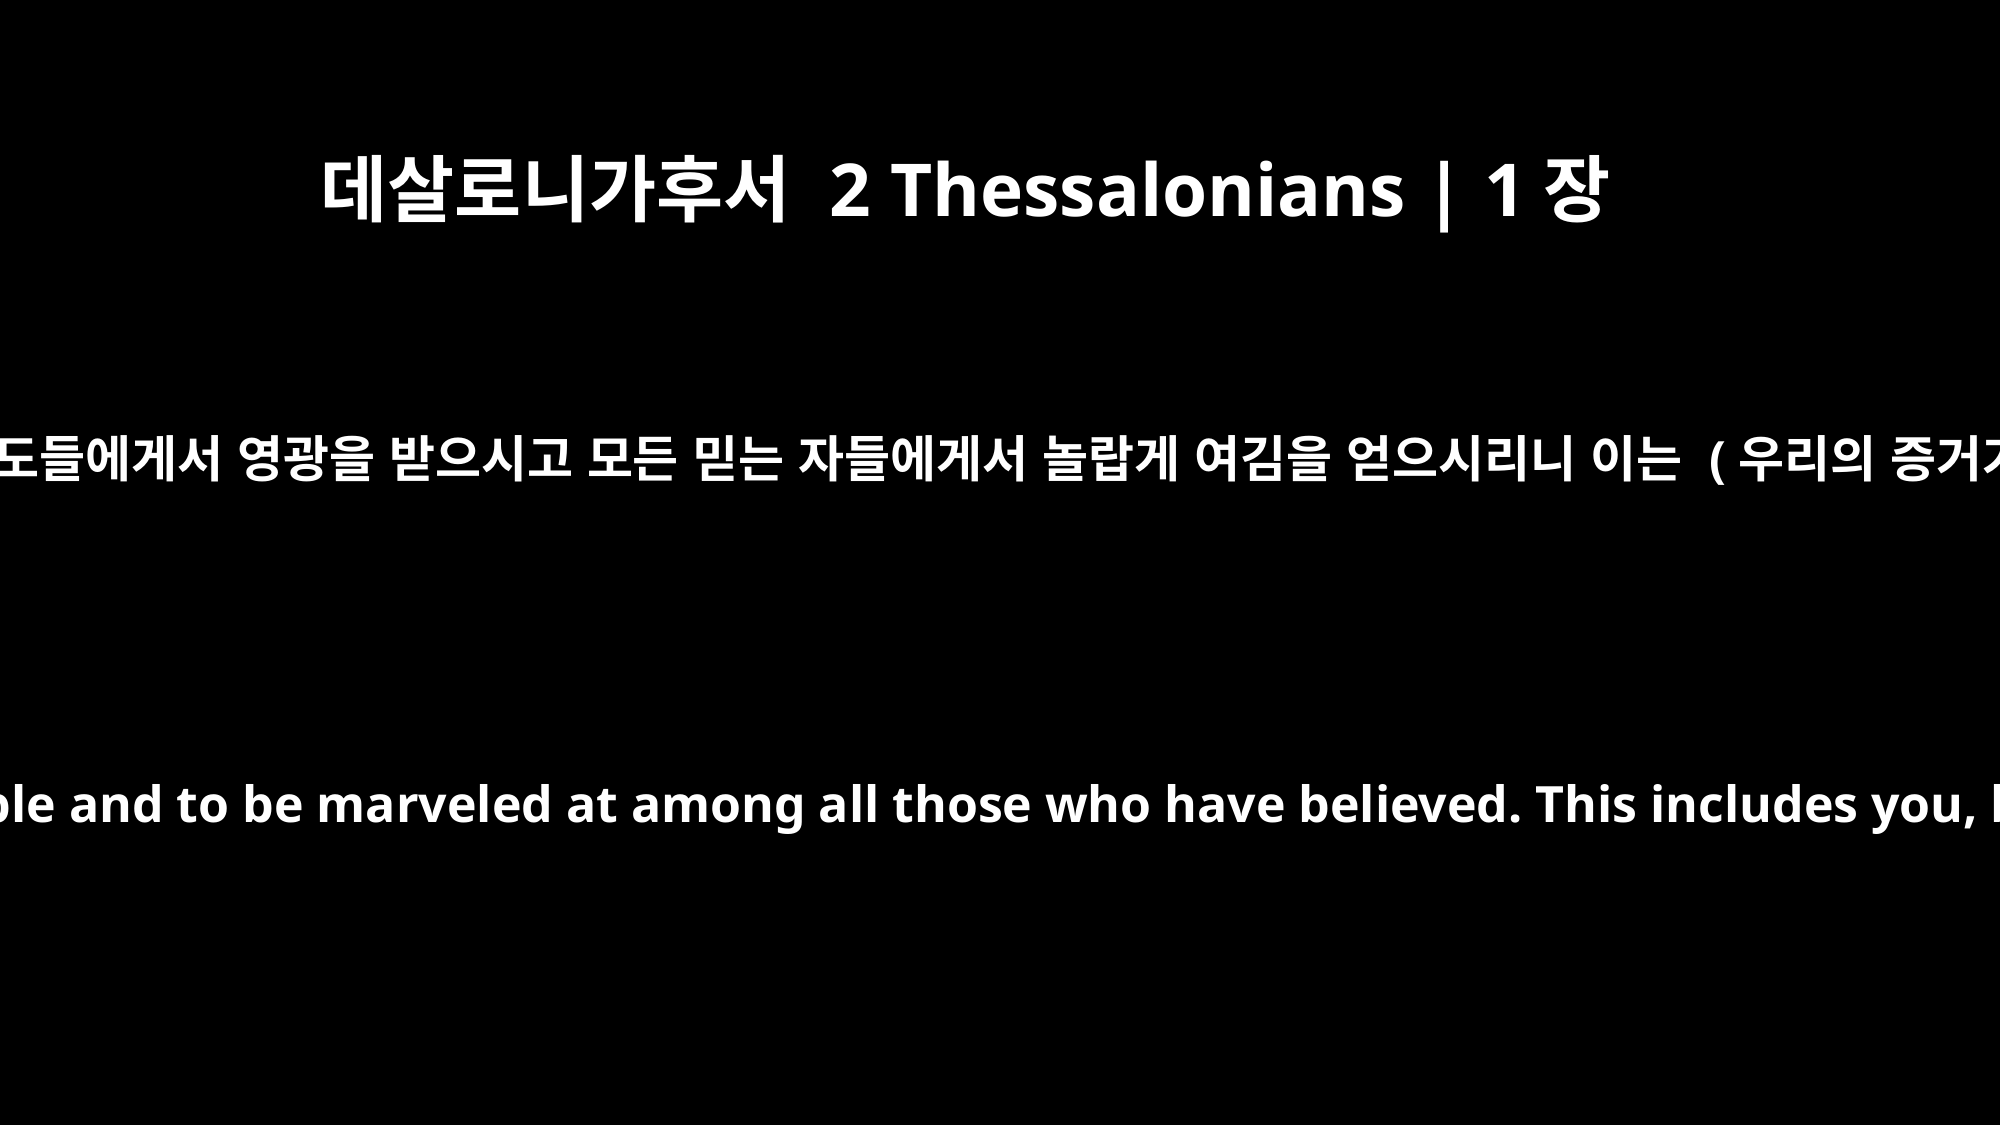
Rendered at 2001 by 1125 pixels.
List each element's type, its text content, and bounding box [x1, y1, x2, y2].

text_box 10 그 날에 그가 강림하사 그의 성도들에게서 영광을 받으시고 모든 믿는 자들에게서 놀랍게 여김을 얻으시리니 이는 (우리의 증거가 너희에게 믿어졌음이라) [0, 359, 2000, 495]
text_box 데살로니가후서 2 Thessalonians | 1장 [305, 136, 1626, 239]
text_box on the day he comes to be glorified in his holy people and to be marveled at among all those who have believed. This includes you, because you believed our testimony to you. [0, 764, 2000, 840]
